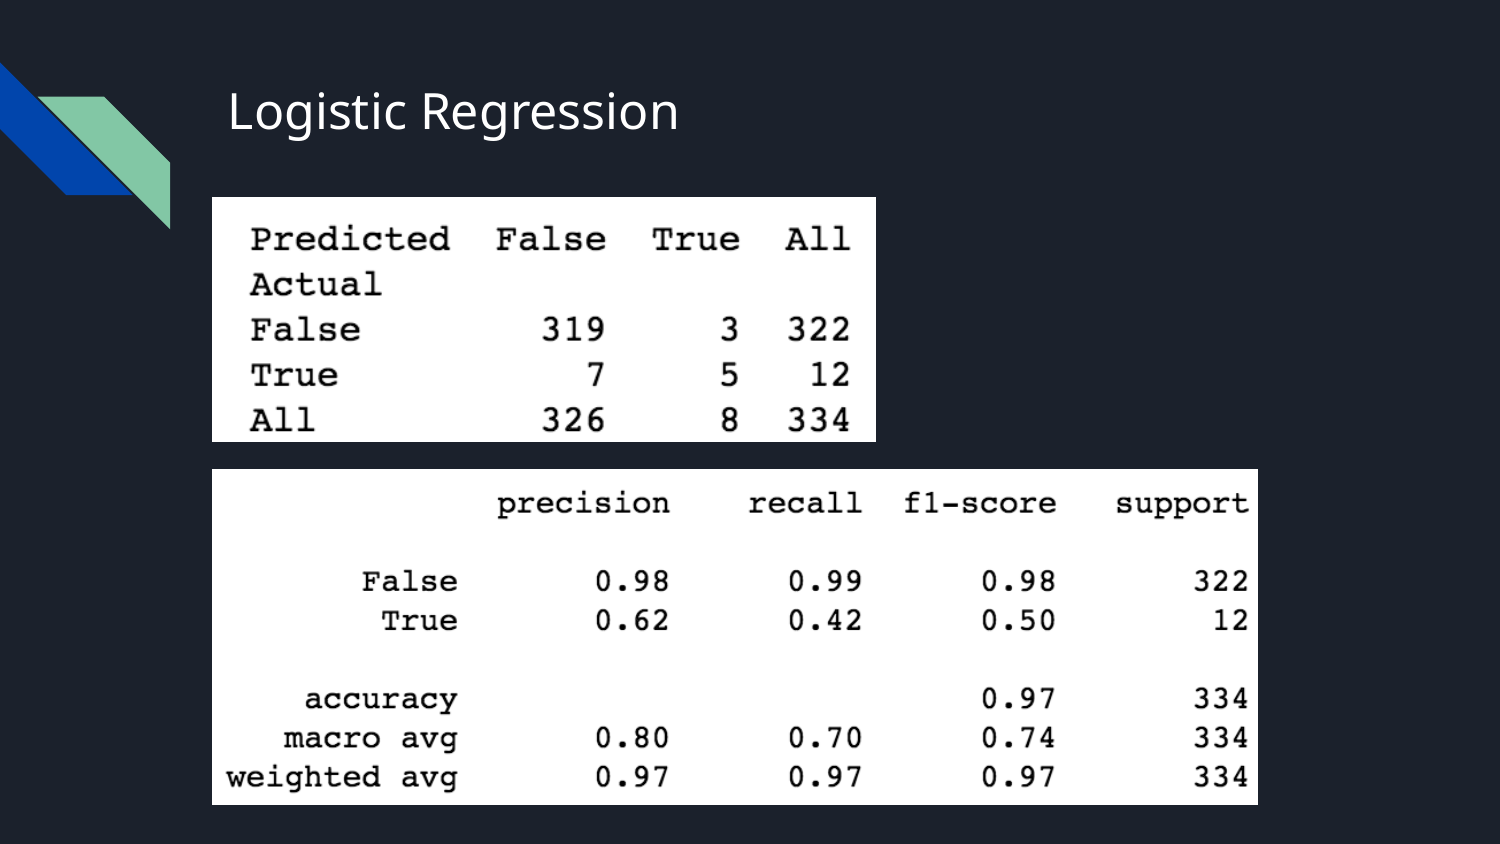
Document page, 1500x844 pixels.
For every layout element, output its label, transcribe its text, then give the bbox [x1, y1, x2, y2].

title Logistic Regression [212, 64, 1368, 215]
picture [212, 197, 876, 442]
picture [212, 469, 1258, 805]
